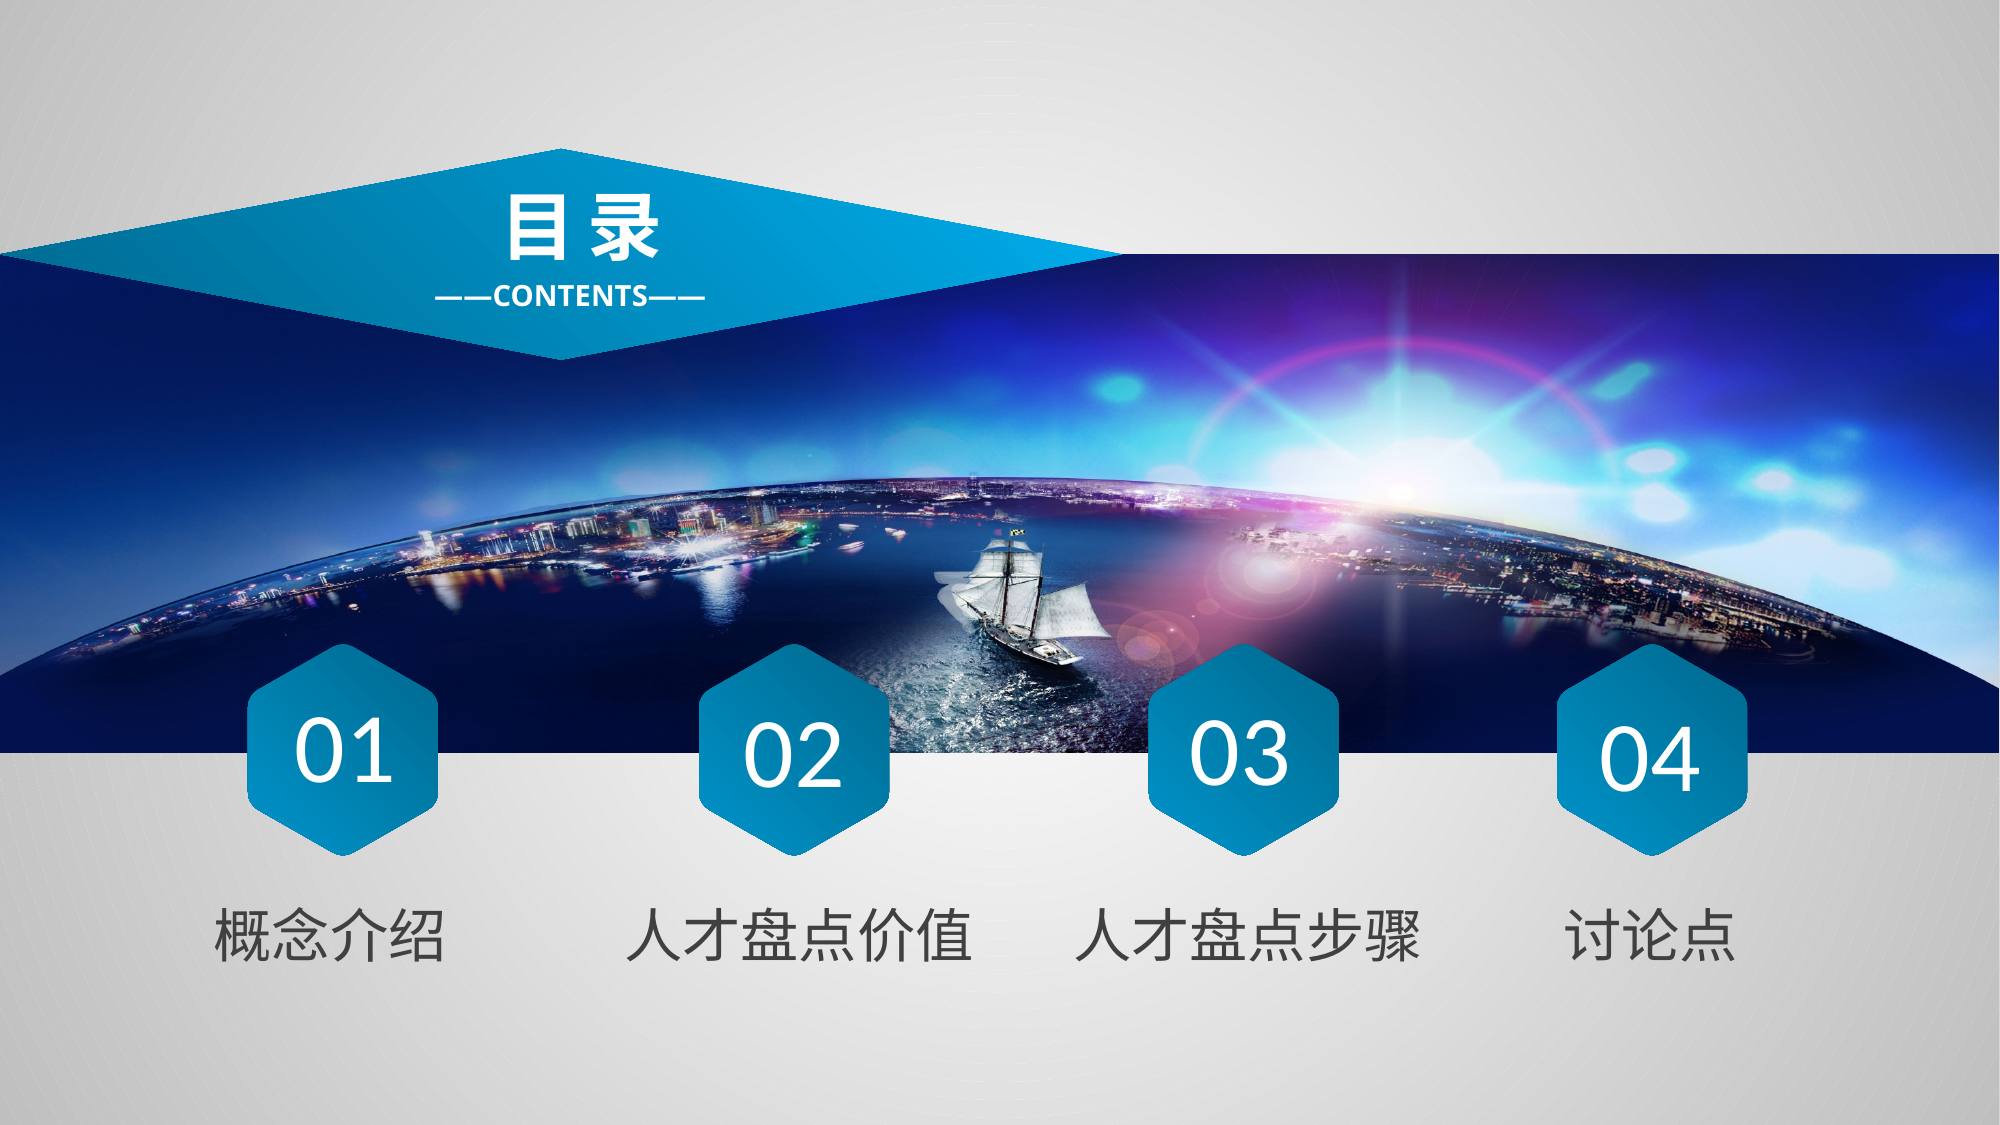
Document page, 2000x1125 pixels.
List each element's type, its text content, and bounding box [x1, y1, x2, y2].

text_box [0, 148, 1123, 360]
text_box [238, 644, 453, 856]
text_box 人才盘点价值 [609, 891, 989, 977]
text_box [1133, 644, 1347, 856]
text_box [687, 644, 902, 856]
picture [0, 254, 1999, 753]
text_box 概念介绍 [198, 891, 462, 977]
text_box 讨论点 [1548, 891, 1753, 977]
text_box 人才盘点步骤 [1058, 891, 1438, 977]
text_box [1543, 644, 1758, 856]
